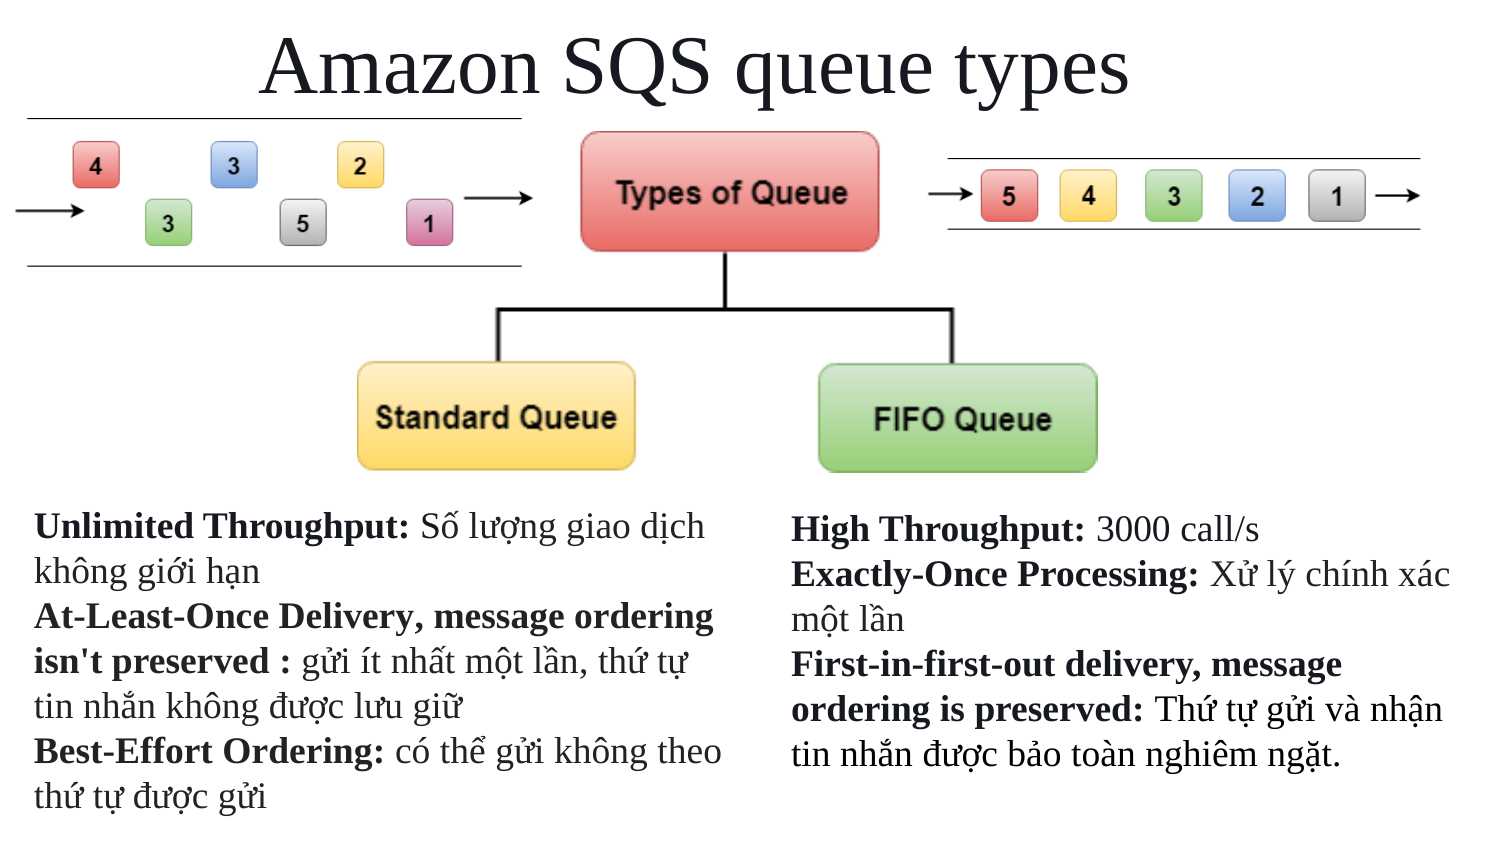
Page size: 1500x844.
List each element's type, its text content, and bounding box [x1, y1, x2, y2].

text_box High Throughput: 3000 call/s Exactly-Once Processing: Xử lý chính xác một lần First-in-first-out delivery, message ordering is preserved: Thứ tự gửi và nhận tin nhắn được bảo toàn nghiêm ngặt. [776, 496, 1481, 782]
picture [6, 118, 1430, 473]
text_box Unlimited Throughput: Số lượng giao dịch không giới hạn At-Least-Once Delivery, message ordering isn't preserved : gửi ít nhất một lần, thứ tự tin nhắn không được lưu giữ Best-Effort Ordering: có thể gửi không theo thứ tự được gửi [19, 494, 750, 844]
text_box Amazon SQS queue types [244, 2, 1338, 118]
